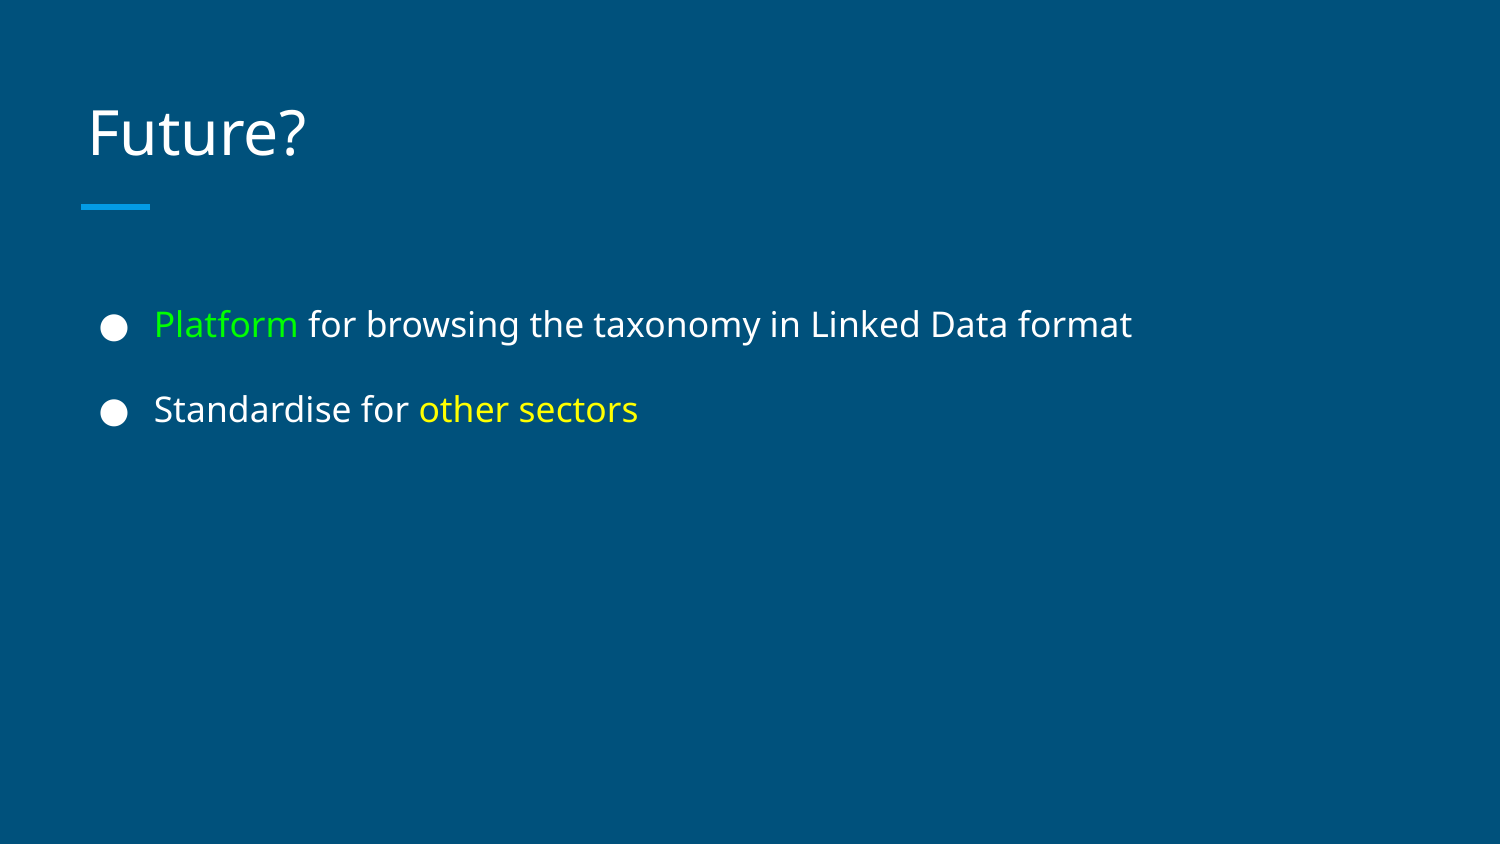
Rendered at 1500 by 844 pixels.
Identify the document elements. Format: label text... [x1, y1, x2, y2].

title Future? [72, 70, 1445, 183]
list Platform for browsing the taxonomy in Linked Data format Standardise for other sectors [63, 244, 1437, 750]
